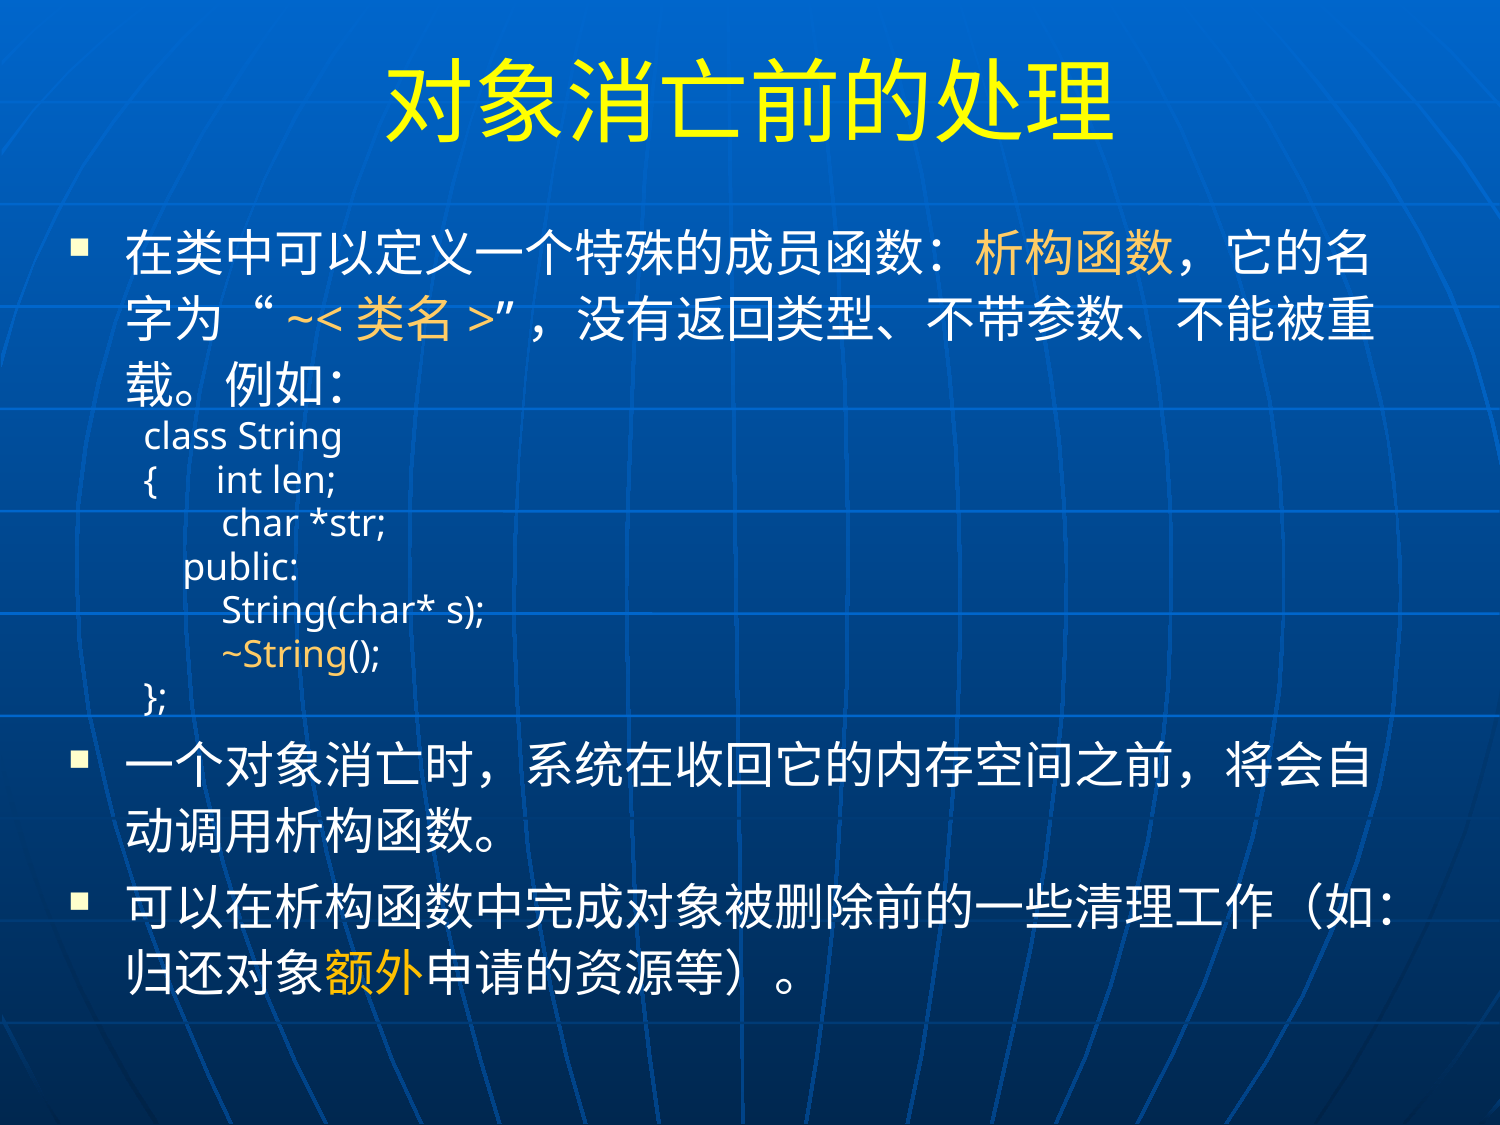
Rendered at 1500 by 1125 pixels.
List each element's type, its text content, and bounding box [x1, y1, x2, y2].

title 对象消亡前的处理 [74, 30, 1426, 162]
list 在类中可以定义一个特殊的成员函数：析构函数，它的名字为“~<类名>”，没有返回类型、不带参数、不能被重载。例如： class String { int len; char *str; public: String(char* s); ~String(); }; 一个对象消亡时，系统在收回它的内存空间之前，将会自动调用析构函数。 可以在析构函数中完成对象被删除前的一些清理工作（如：归还对象额外申请的资源等）。 [52, 207, 1426, 1095]
